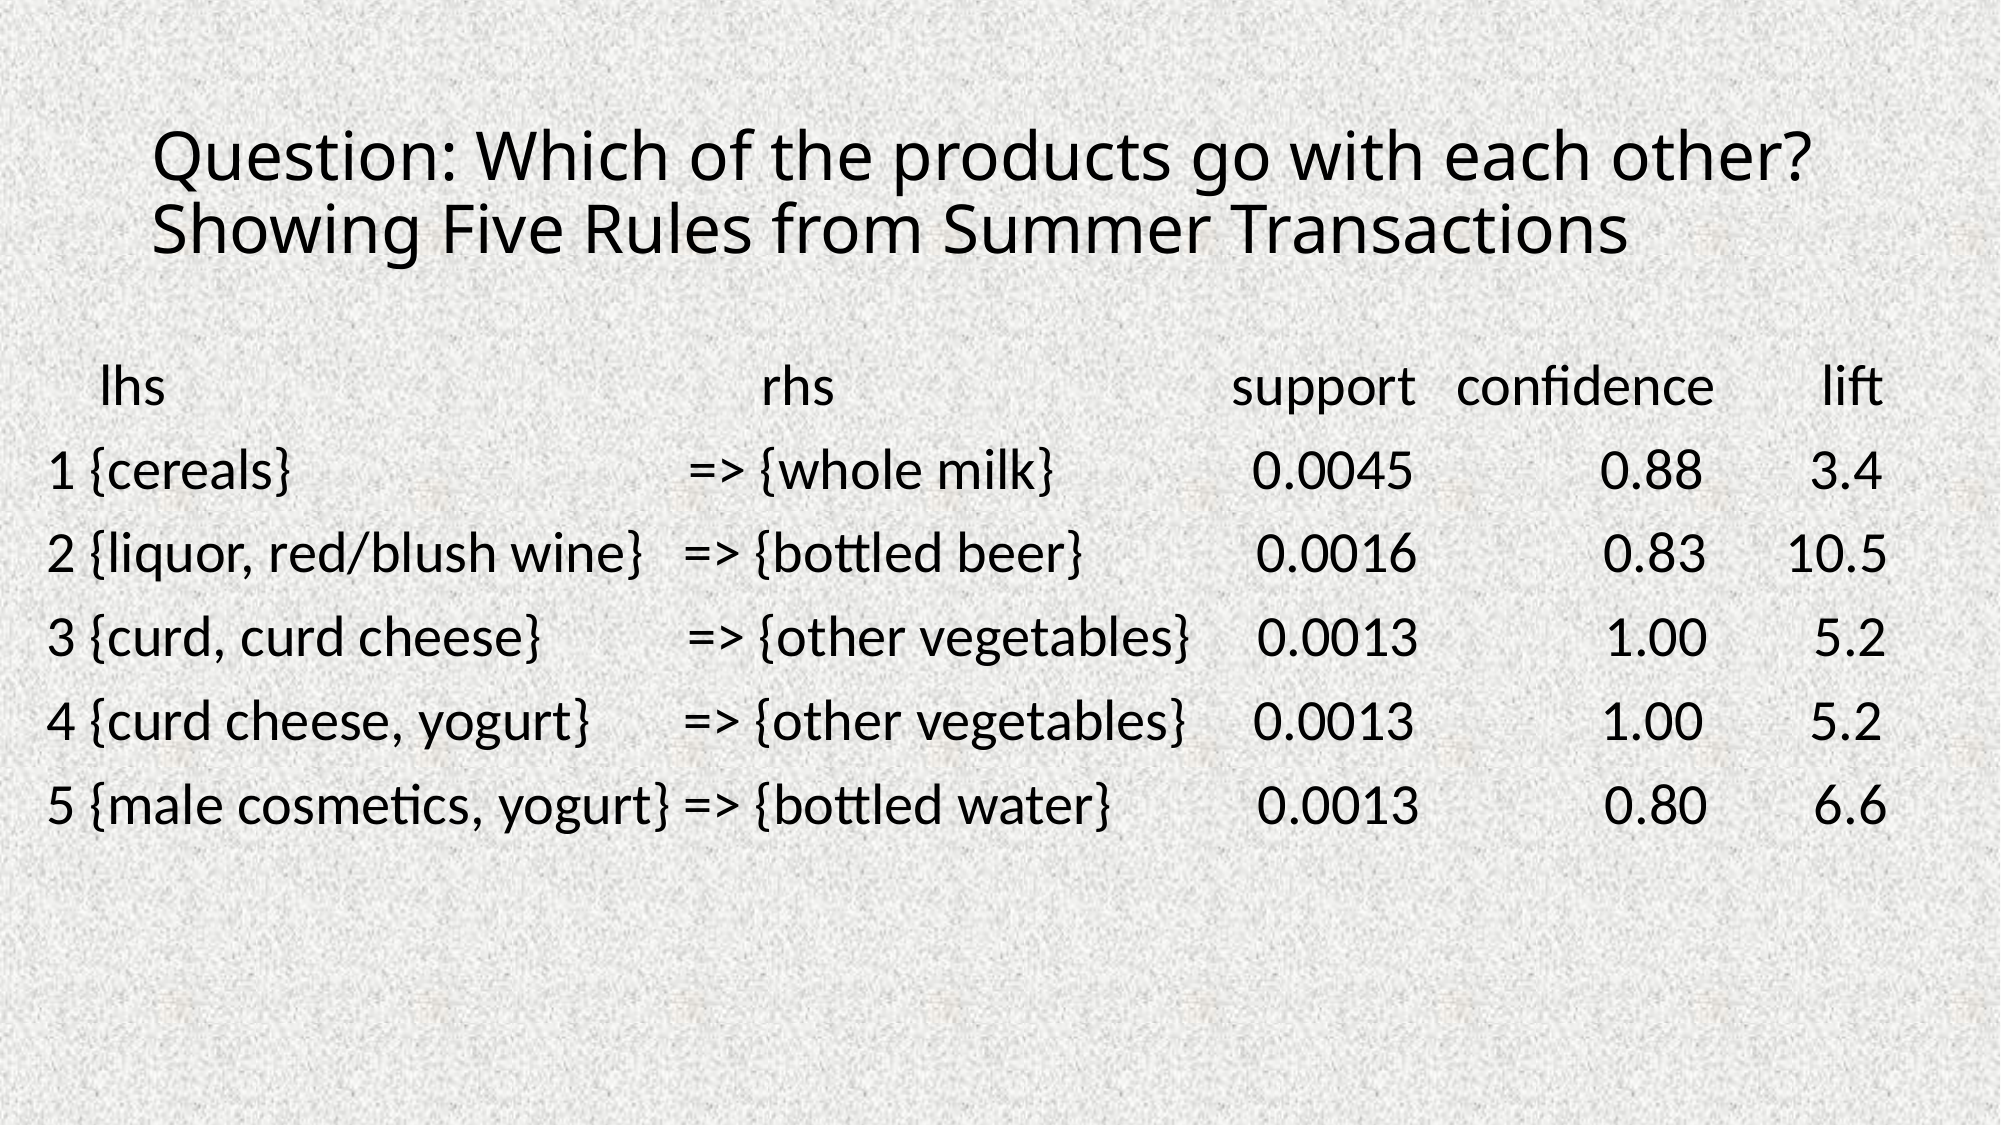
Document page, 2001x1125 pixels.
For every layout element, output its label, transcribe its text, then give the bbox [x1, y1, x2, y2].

title Question: Which of the products go with each other? Showing Five Rules from Summer Transactions [136, 69, 1886, 322]
list lhs rhs support confidence lift 1 {cereals} => {whole milk} 0.0045 0.88 3.4 2 {liquor, red/blush wine} => {bottled beer} 0.0016 0.83 10.5 3 {curd, curd cheese} => {other vegetables} 0.0013 1.00 5.2 4 {curd cheese, yogurt} => {other vegetables} 0.0013 1.00 5.2 5 {male cosmetics, yogurt} => {bottled water} 0.0013 0.80 6.6 [18, 347, 1980, 1014]
picture [0, 0, 2001, 1125]
